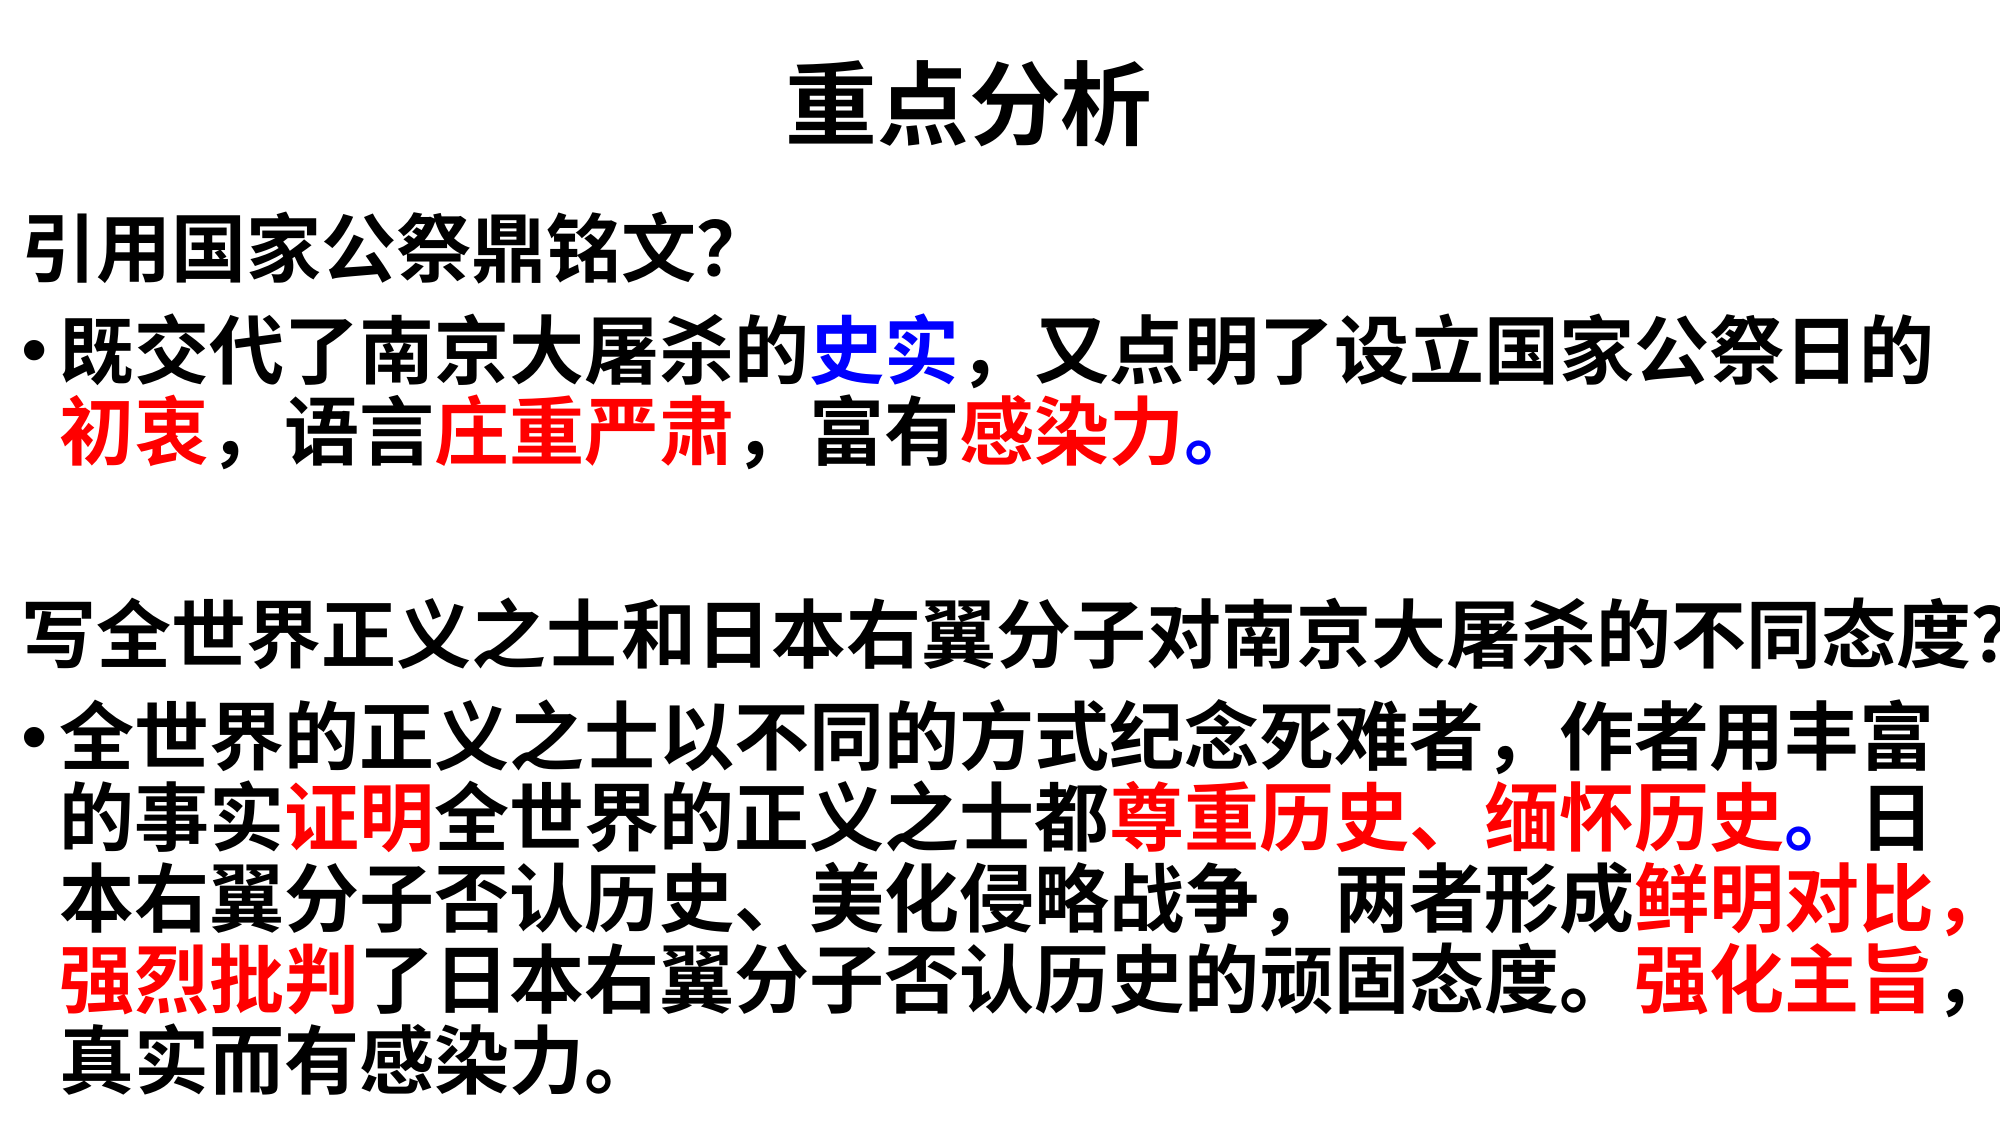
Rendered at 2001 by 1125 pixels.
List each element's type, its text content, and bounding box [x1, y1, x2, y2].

list 引用国家公祭鼎铭文？ 既交代了南京大屠杀的史实，又点明了设立国家公祭日的初衷，语言庄重严肃，富有感染力。 写全世界正义之士和日本右翼分子对南京大屠杀的不同态度？ 全世界的正义之士以不同的方式纪念死难者，作者用丰富的事实证明全世界的正义之士都尊重历史、缅怀历史。日本右翼分子否认历史、美化侵略战争，两者形成鲜明对比，强烈批判了日本右翼分子否认历史的顽固态度。强化主旨，真实而有感染力。 [6, 204, 1993, 1125]
title 重点分析 [174, 0, 1900, 204]
